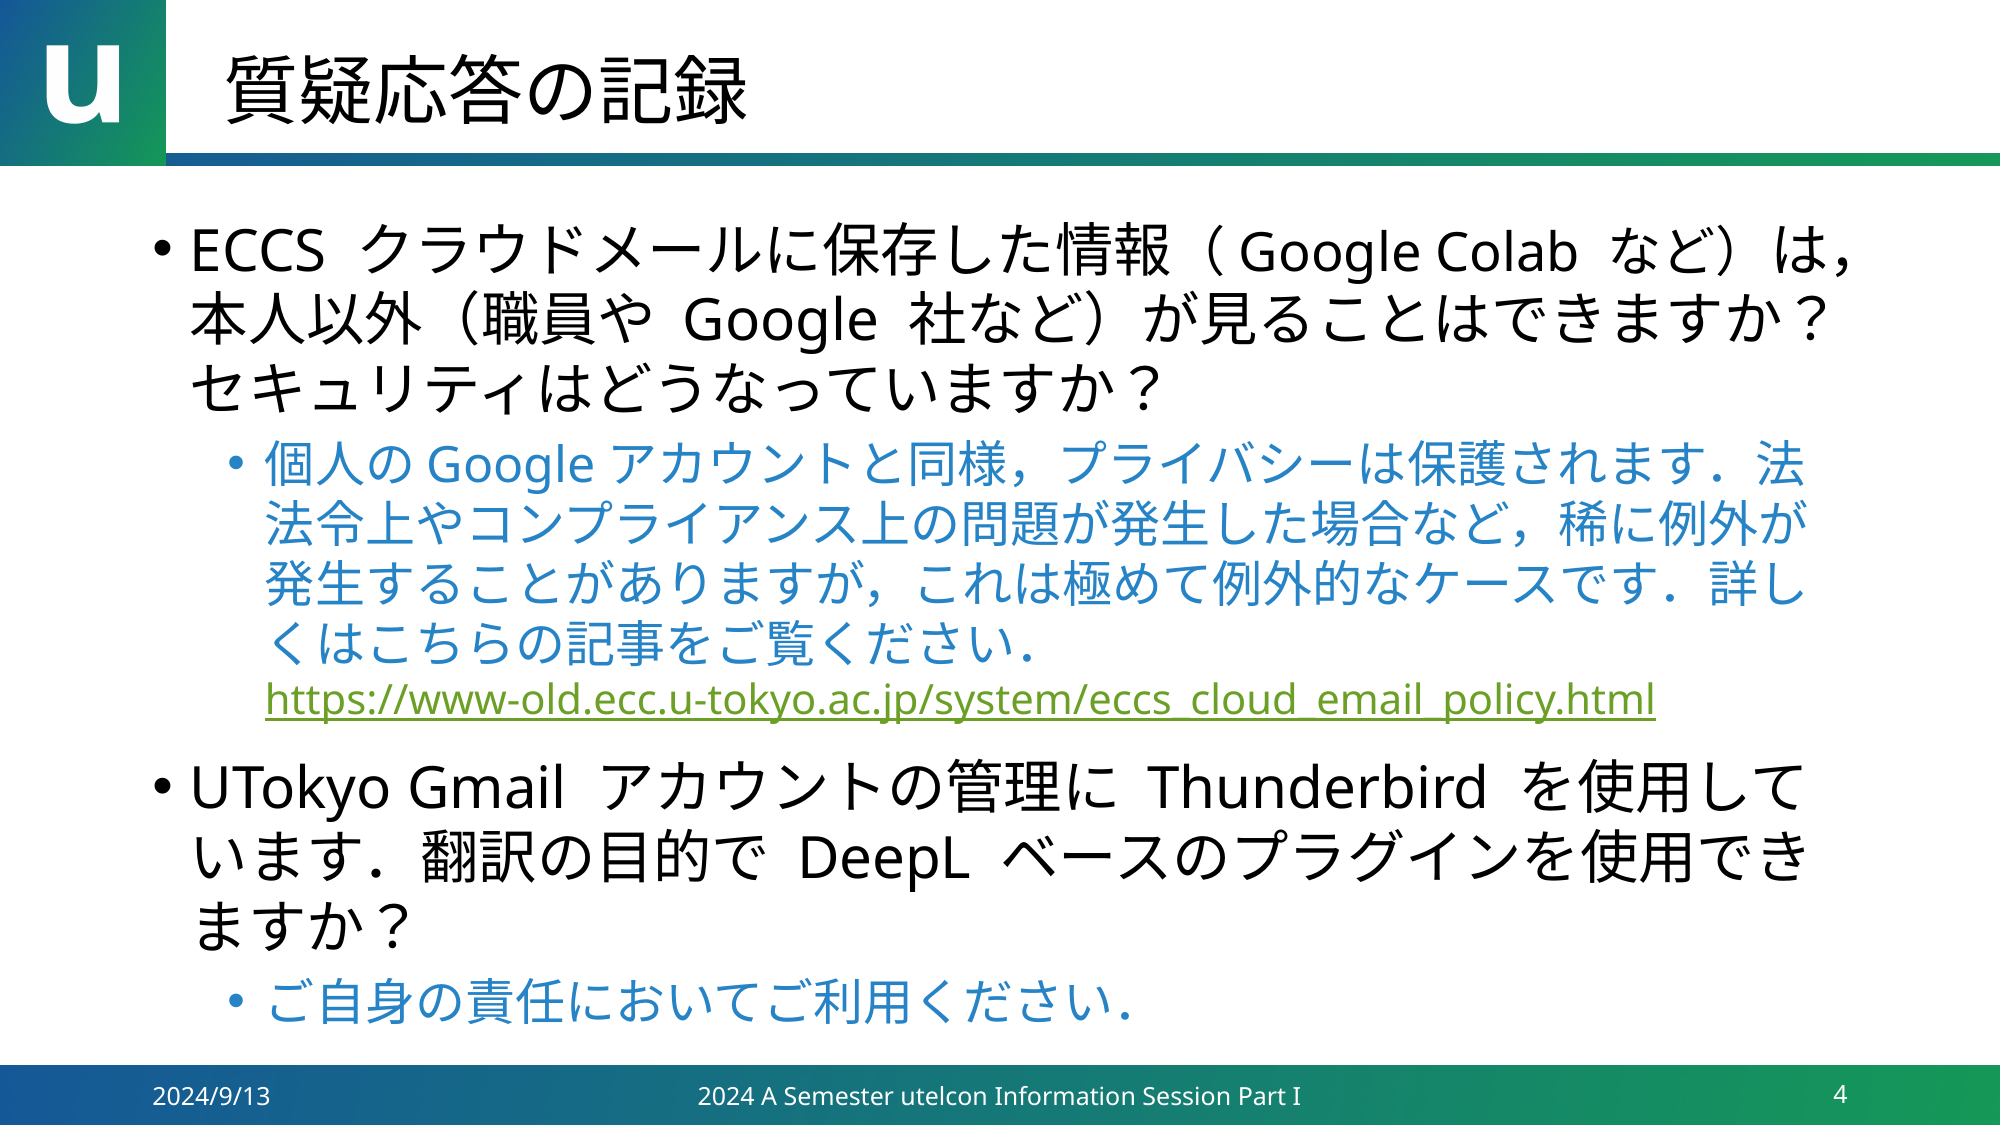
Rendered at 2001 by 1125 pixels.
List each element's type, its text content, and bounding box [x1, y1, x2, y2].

slide_number 4 [1412, 1074, 1863, 1117]
picture [0, 1065, 2000, 1125]
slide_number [137, 1074, 588, 1117]
title 質疑応答の記録 [208, 35, 1863, 154]
list ECCS クラウドメールに保存した情報（Google Colab など）は，本人以外（職員や Google 社など）が見ることはできますか？ セキュリティはどうなっていますか？ 個人のGoogleアカウントと同様，プライバシーは保護されます．法法令上やコンプライアンス上の問題が発生した場合など，稀に例外が発生することがありますが，これは極めて例外的なケースです．詳しくはこちらの記事をご覧ください． https://www-old.ecc.u-tokyo.ac.jp/system/eccs_cloud_email_policy.html UTokyo Gmail アカウントの管理に Thunderbird を使用しています．翻訳の目的で DeepL ベースのプラグインを使用できますか？ ご自身の責任においてご利用ください． [137, 205, 1863, 1055]
picture [0, 0, 2000, 166]
footer 2024 A Semester utelcon Information Session Part I [662, 1074, 1338, 1117]
